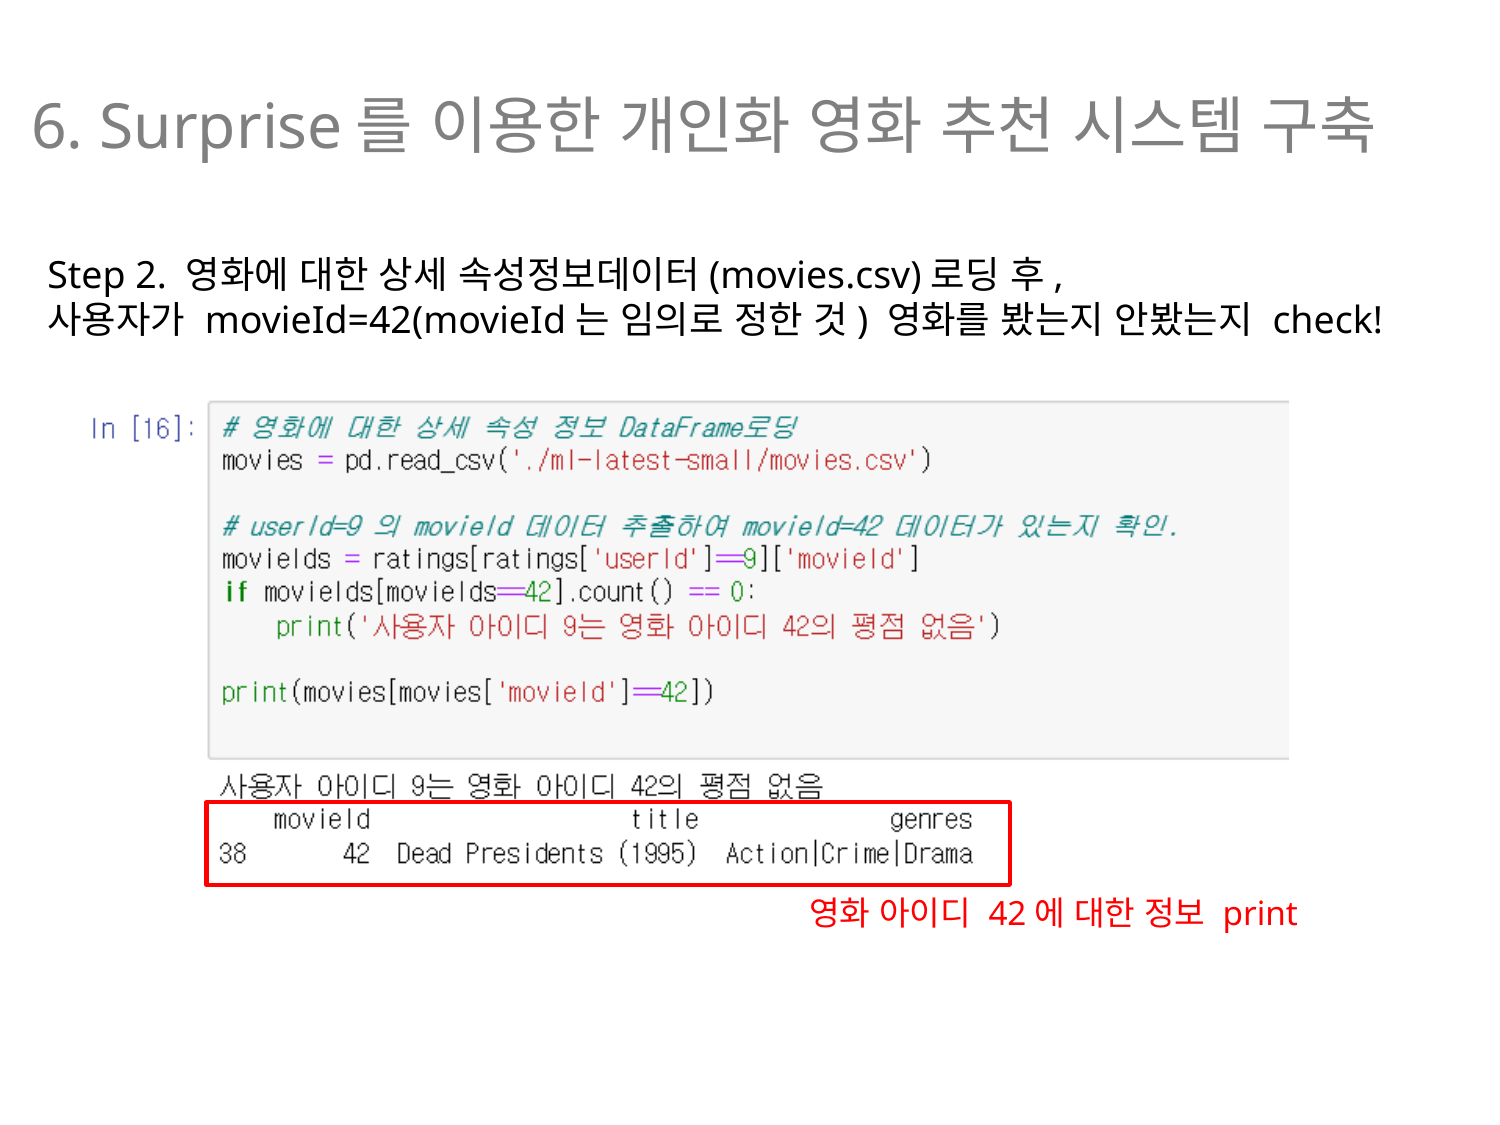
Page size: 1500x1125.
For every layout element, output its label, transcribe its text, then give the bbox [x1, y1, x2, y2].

picture [64, 376, 1289, 887]
text_box Step 2. 영화에 대한 상세 속성정보데이터(movies.csv)로딩 후, 사용자가 movieId=42(movieId는 임의로 정한 것) 영화를 봤는지 안봤는지 check! [32, 243, 1398, 349]
title 6. Surprise를 이용한 개인화 영화 추천 시스템 구축 [0, 71, 1400, 176]
text_box 영화 아이디 42에 대한 정보 print [794, 884, 1313, 940]
